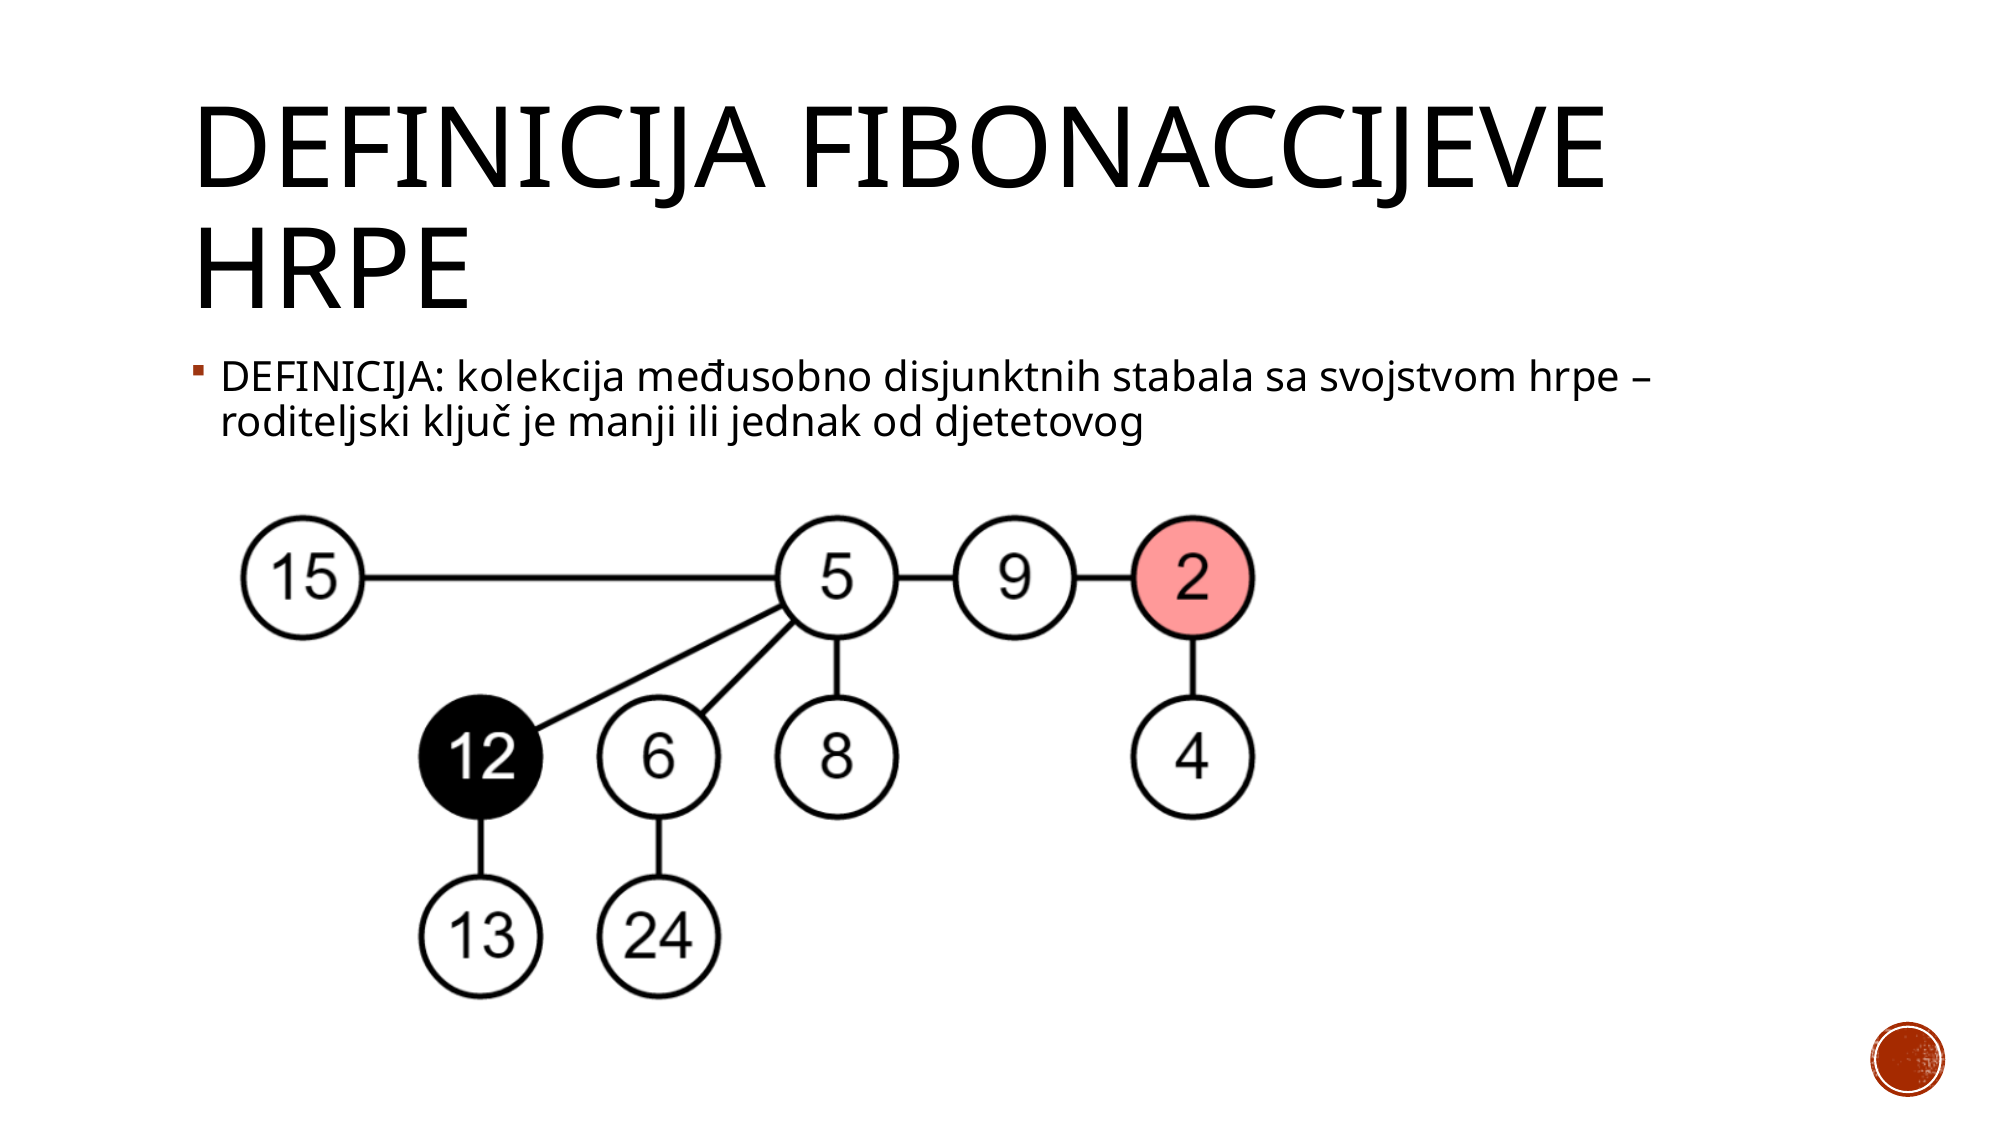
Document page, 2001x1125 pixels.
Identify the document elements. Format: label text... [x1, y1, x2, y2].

picture [223, 480, 1299, 1031]
title Definicija fibonaccijeve hrpe [175, 79, 1826, 344]
list DEFINICIJA: kolekcija međusobno disjunktnih stabala sa svojstvom hrpe – roditeljski ključ je manji ili jednak od djetetovog [175, 348, 1826, 1013]
